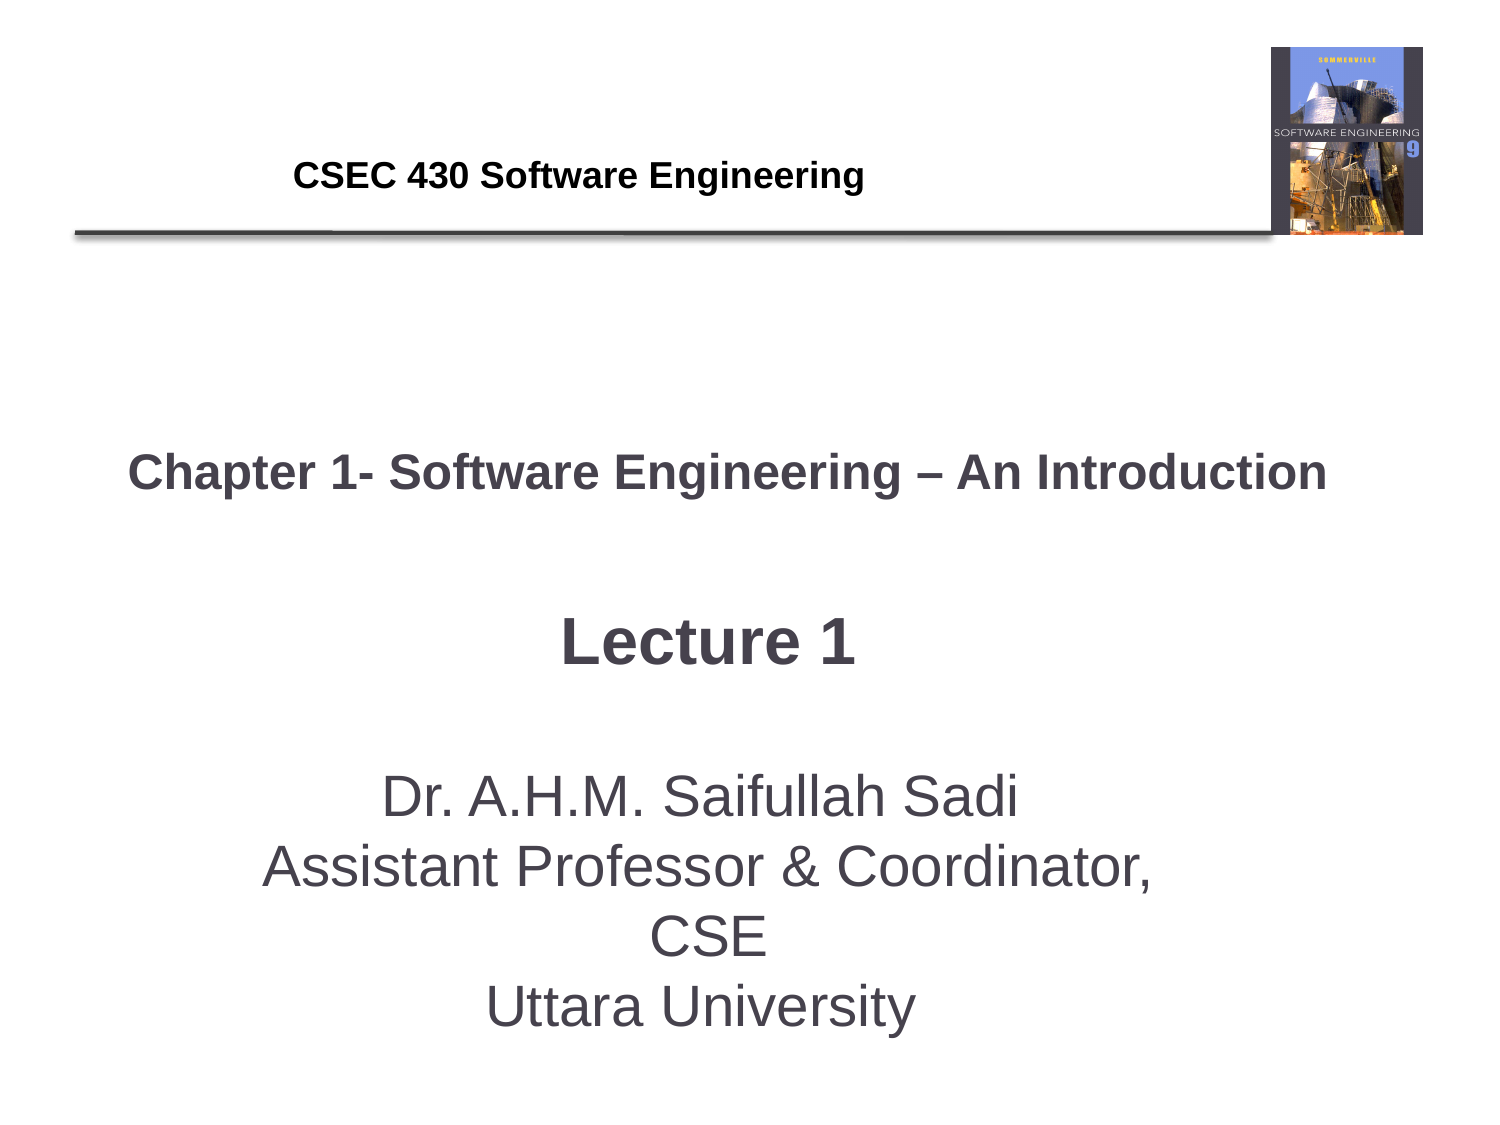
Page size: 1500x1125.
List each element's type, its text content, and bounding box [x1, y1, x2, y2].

text_box CSEC 430 Software Engineering [278, 143, 1275, 204]
title Chapter 1- Software Engineering – An Introduction [112, 349, 1388, 591]
picture [1271, 47, 1423, 235]
subtitle Lecture 1 Dr. A.H.M. Saifullah Sadi Assistant Professor & Coordinator, CSE Uttara University [183, 590, 1234, 879]
